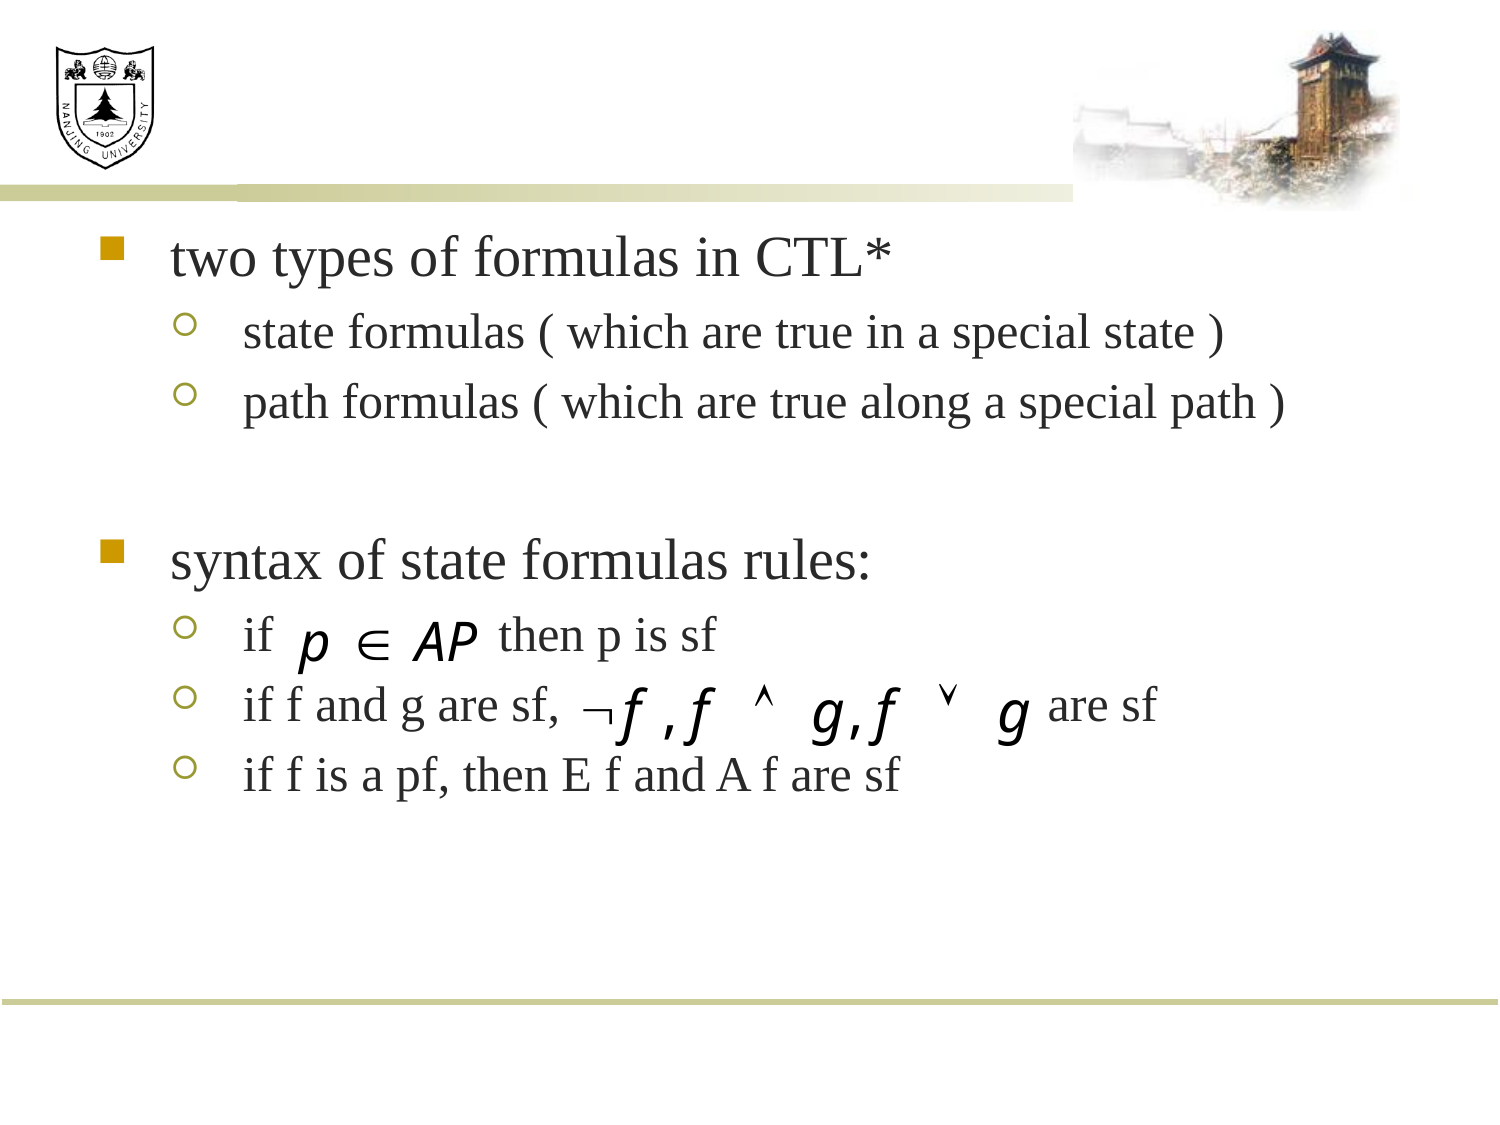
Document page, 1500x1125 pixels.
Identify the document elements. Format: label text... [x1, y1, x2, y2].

picture [2, 999, 1498, 1005]
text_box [289, 611, 491, 681]
picture [50, 42, 160, 173]
picture [1073, 30, 1400, 210]
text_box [572, 678, 1046, 752]
list two types of formulas in CTL* state formulas ( which are true in a special state ) path formulas ( which are true along a special path ) syntax of state formulas rules: if then p is sf if f and g are sf, are sf if f is a pf, then E f and A f are sf [81, 210, 1418, 932]
